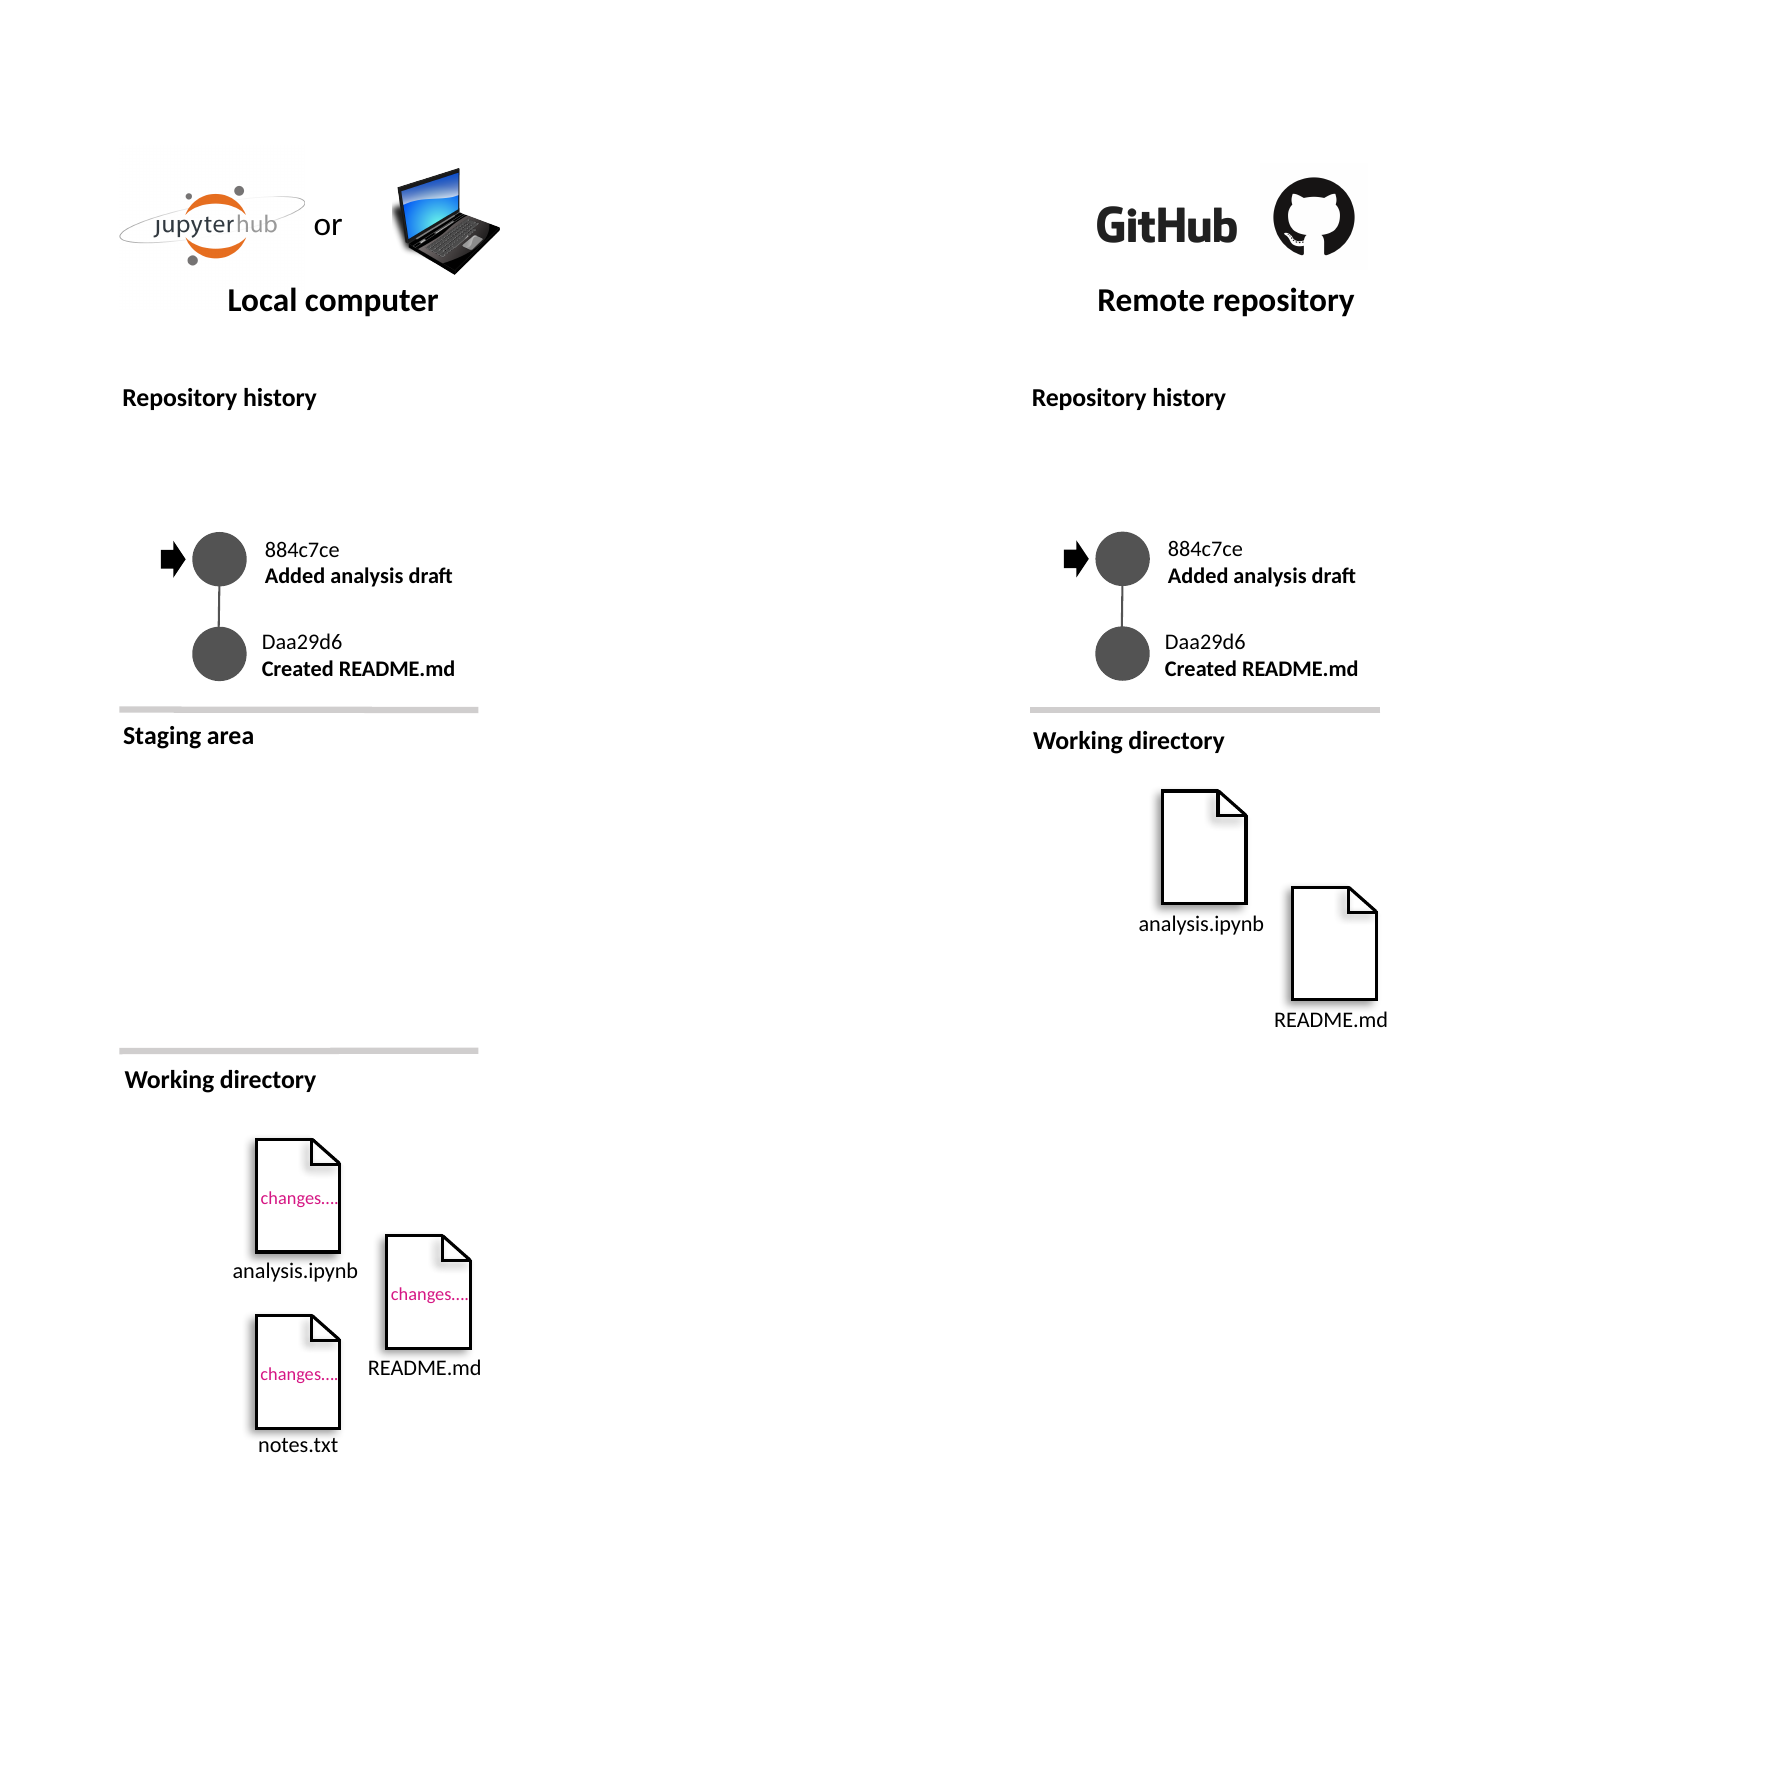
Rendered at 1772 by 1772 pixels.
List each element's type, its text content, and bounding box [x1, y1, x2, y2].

text_box Remote repository [1082, 270, 1371, 326]
text_box Working directory [1018, 716, 1241, 762]
text_box Working directory [109, 1054, 332, 1101]
text_box Repository history [107, 372, 333, 419]
text_box analysis.ipynb [217, 1249, 374, 1291]
text_box [1062, 536, 1091, 581]
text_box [376, 1223, 515, 1349]
text_box Daa29d6 Created README.md [1150, 619, 1379, 688]
picture [1097, 206, 1237, 243]
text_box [1151, 778, 1291, 904]
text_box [1282, 875, 1422, 1001]
text_box [192, 531, 247, 587]
text_box [159, 537, 187, 582]
text_box [192, 626, 247, 682]
text_box [1095, 531, 1150, 586]
picture [1260, 163, 1368, 270]
text_box 884c7ce Added analysis draft [250, 527, 549, 596]
text_box Staging area [108, 711, 270, 757]
picture [119, 145, 305, 310]
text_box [245, 1303, 385, 1429]
text_box or [305, 194, 366, 250]
text_box Local computer [213, 270, 454, 326]
text_box README.md [1259, 997, 1404, 1040]
text_box Daa29d6 Created README.md [247, 620, 476, 689]
text_box [1095, 626, 1150, 681]
text_box analysis.ipynb [1123, 902, 1280, 944]
text_box Repository history [1017, 373, 1242, 419]
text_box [245, 1127, 385, 1253]
text_box README.md [385, 1349, 497, 1388]
picture [392, 168, 500, 275]
text_box 884c7ce Added analysis draft [1153, 527, 1453, 596]
text_box notes.txt [243, 1423, 354, 1465]
